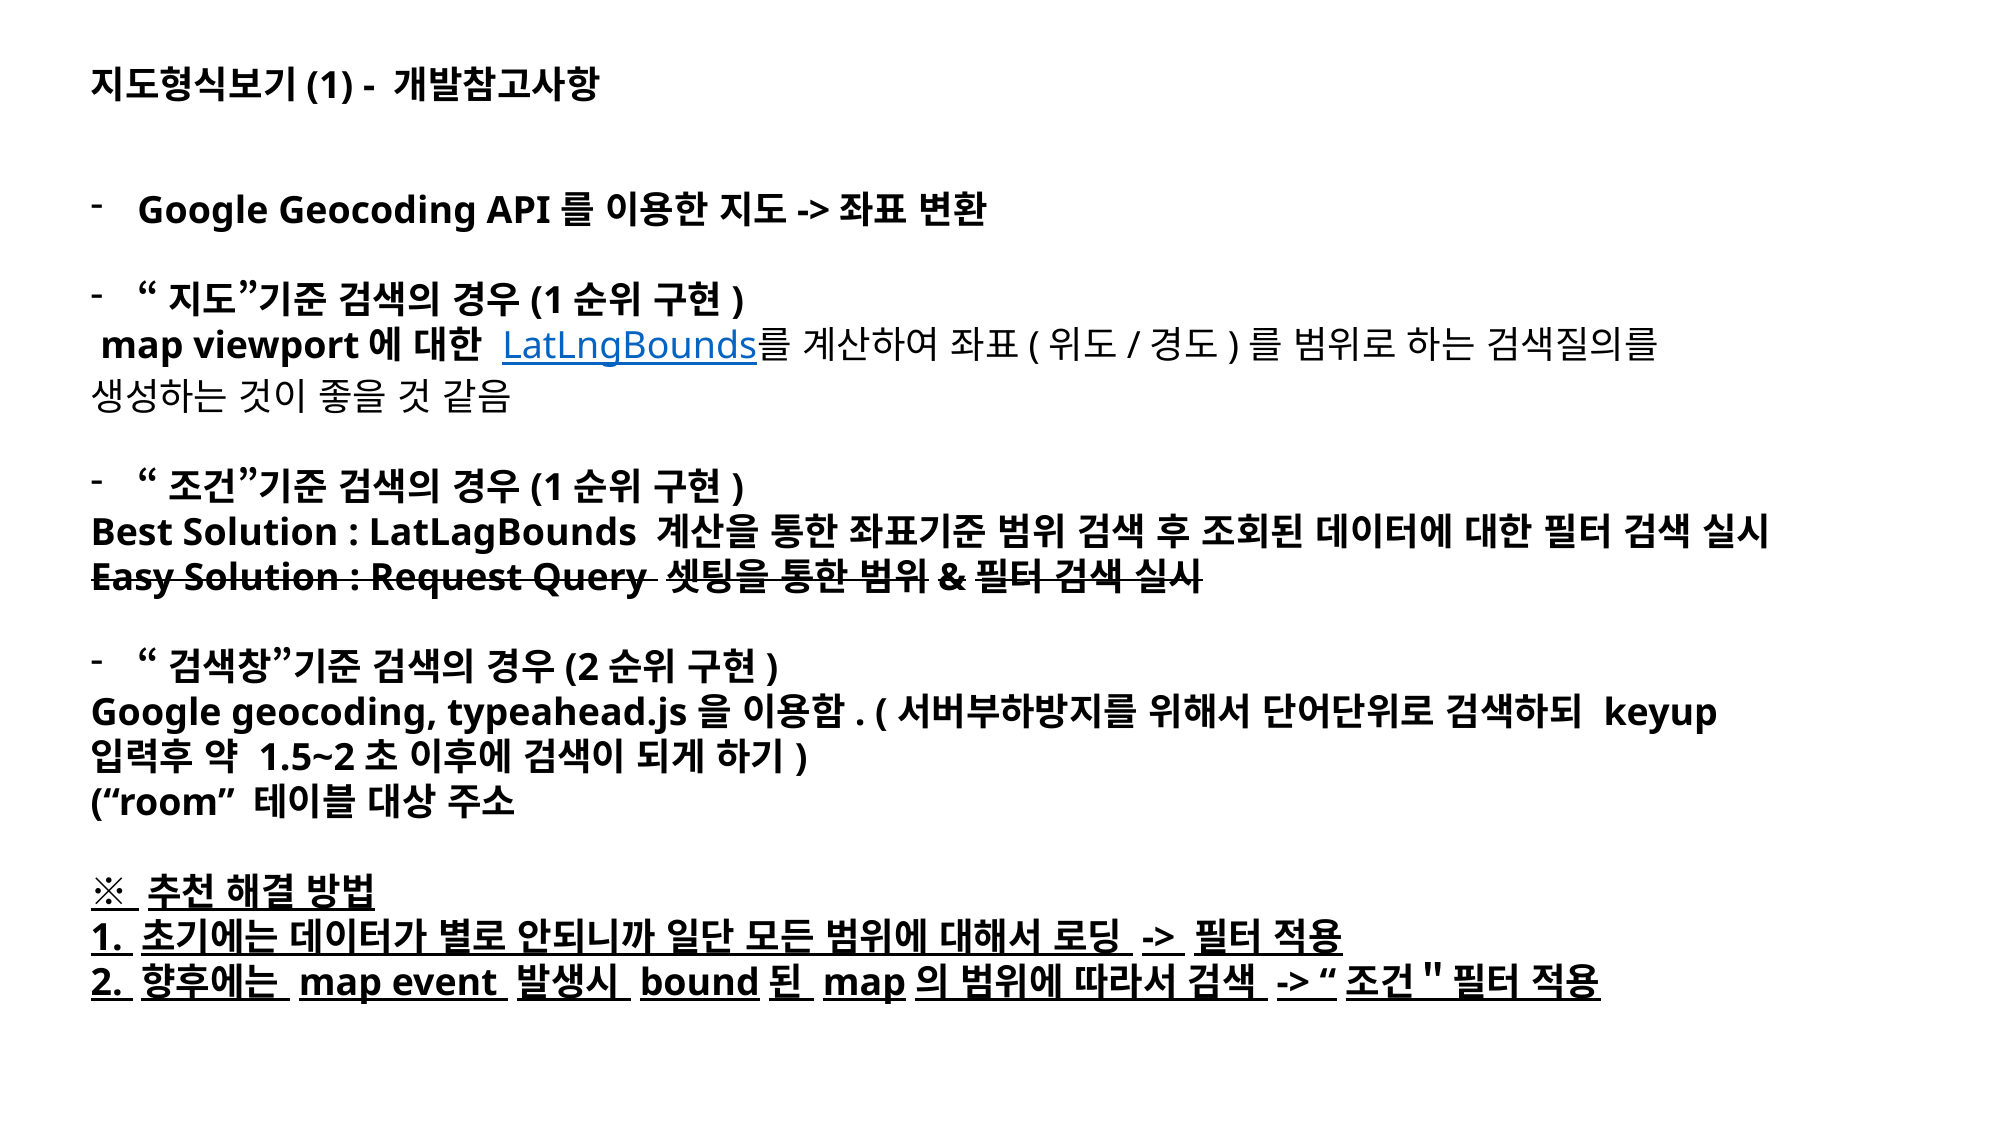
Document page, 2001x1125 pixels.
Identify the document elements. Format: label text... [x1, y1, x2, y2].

text_box Google Geocoding API를 이용한 지도->좌표 변환 “지도”기준 검색의 경우(1순위 구현) map viewport에 대한 LatLngBounds를 계산하여 좌표(위도/경도)를 범위로 하는 검색질의를 생성하는 것이 좋을 것 같음 “조건”기준 검색의 경우(1순위 구현) Best Solution : LatLagBounds 계산을 통한 좌표기준 범위 검색 후 조회된 데이터에 대한 필터 검색 실시 Easy Solution : Request Query 셋팅을 통한 범위&필터 검색 실시 “검색창”기준 검색의 경우(2순위 구현) Google geocoding, typeahead.js을 이용함. (서버부하방지를 위해서 단어단위로 검색하되 keyup입력후 약 1.5~2초 이후에 검색이 되게 하기) (“room” 테이블 대상 주소 ※ 추천 해결 방법 1. 초기에는 데이터가 별로 안되니까 일단 모든 범위에 대해서 로딩 -> 필터 적용 2. 향후에는 map event 발생시 bound된 map의 범위에 따라서 검색 -> “조건＂필터 적용 [75, 179, 1818, 1010]
text_box 지도형식보기(1) - 개발참고사항 [75, 53, 1229, 114]
